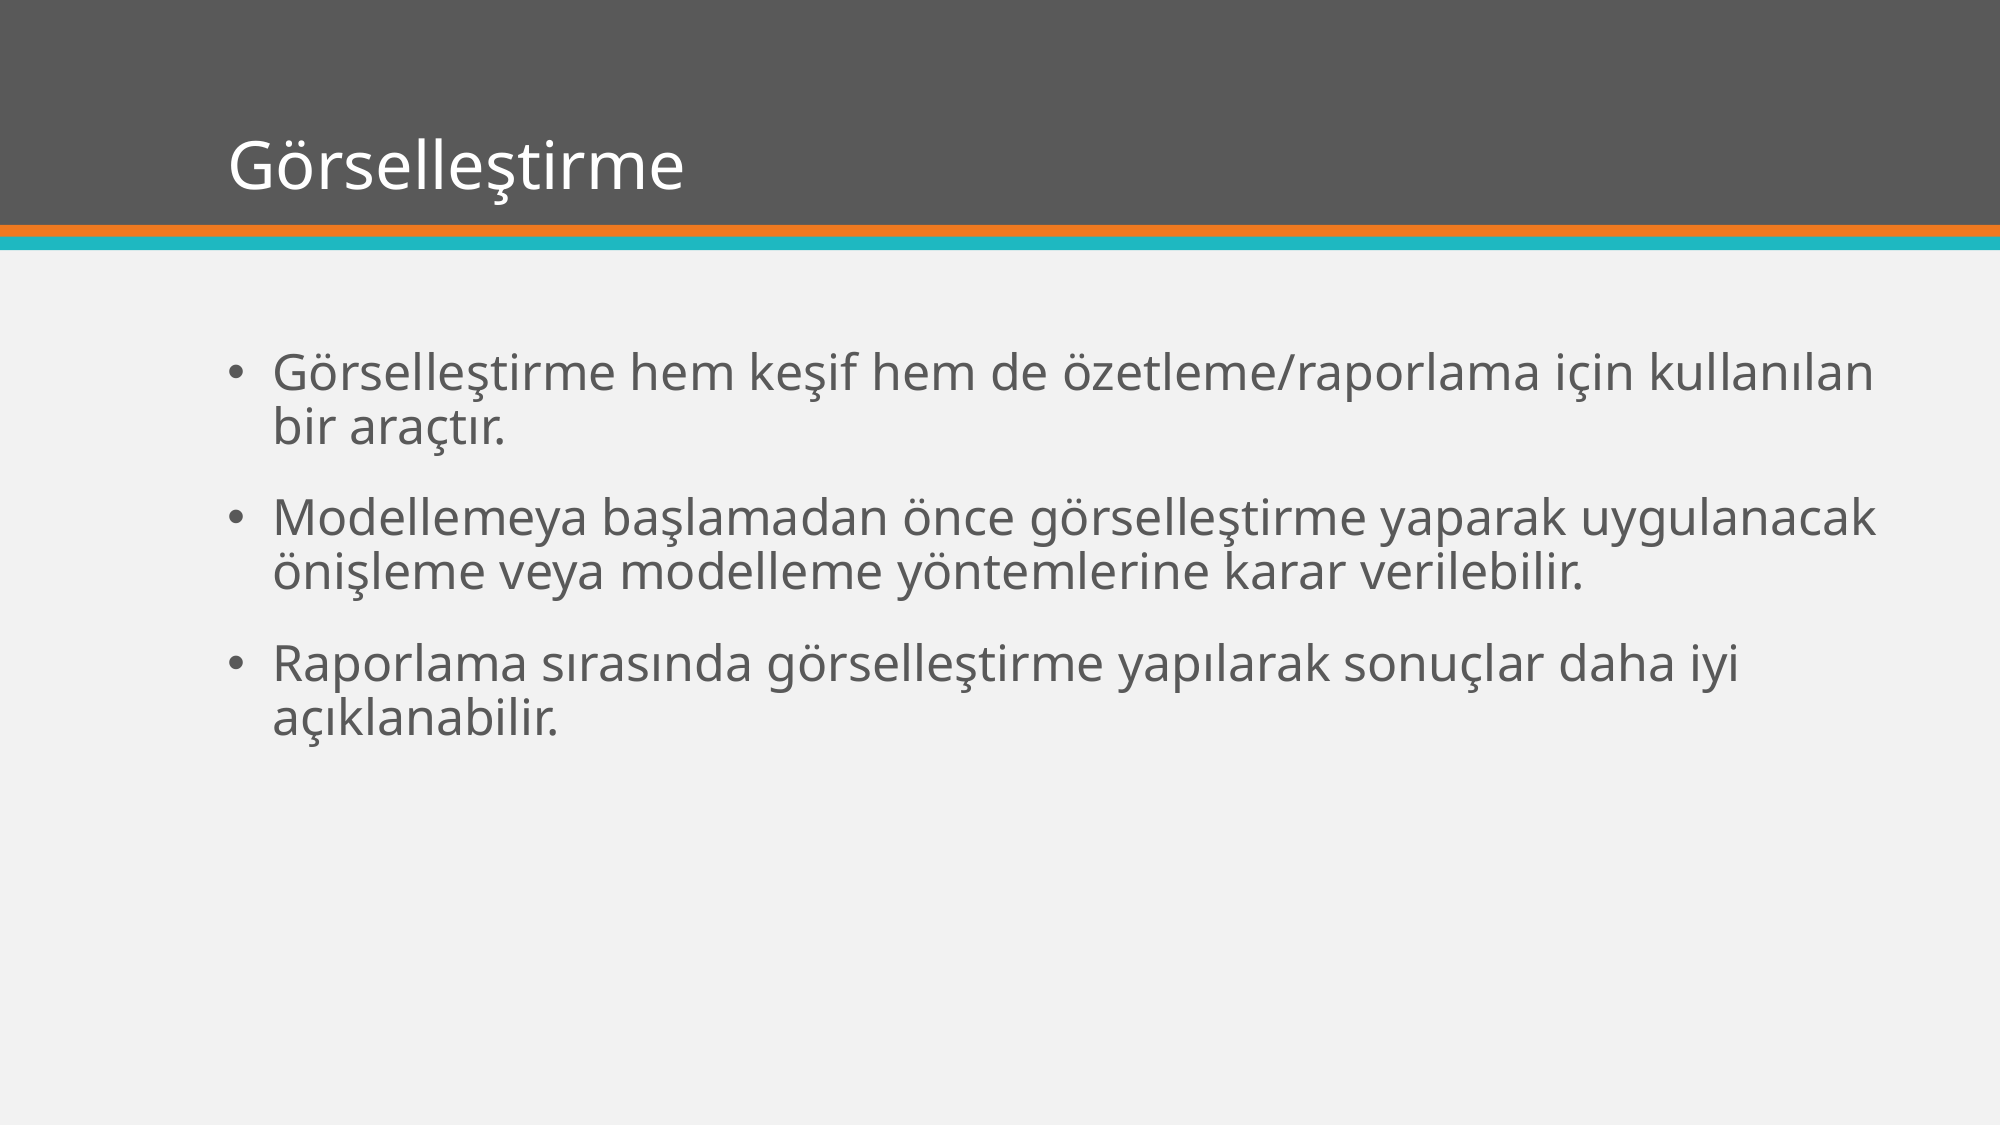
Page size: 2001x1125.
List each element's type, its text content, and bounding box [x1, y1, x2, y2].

title Görselleştirme [212, 41, 1788, 212]
list Görselleştirme hem keşif hem de özetleme/raporlama için kullanılan bir araçtır. Modellemeya başlamadan önce görselleştirme yaparak uygulanacak önişleme veya modelleme yöntemlerine karar verilebilir. Raporlama sırasında görselleştirme yapılarak sonuçlar daha iyi açıklanabilir. [212, 339, 1945, 1040]
